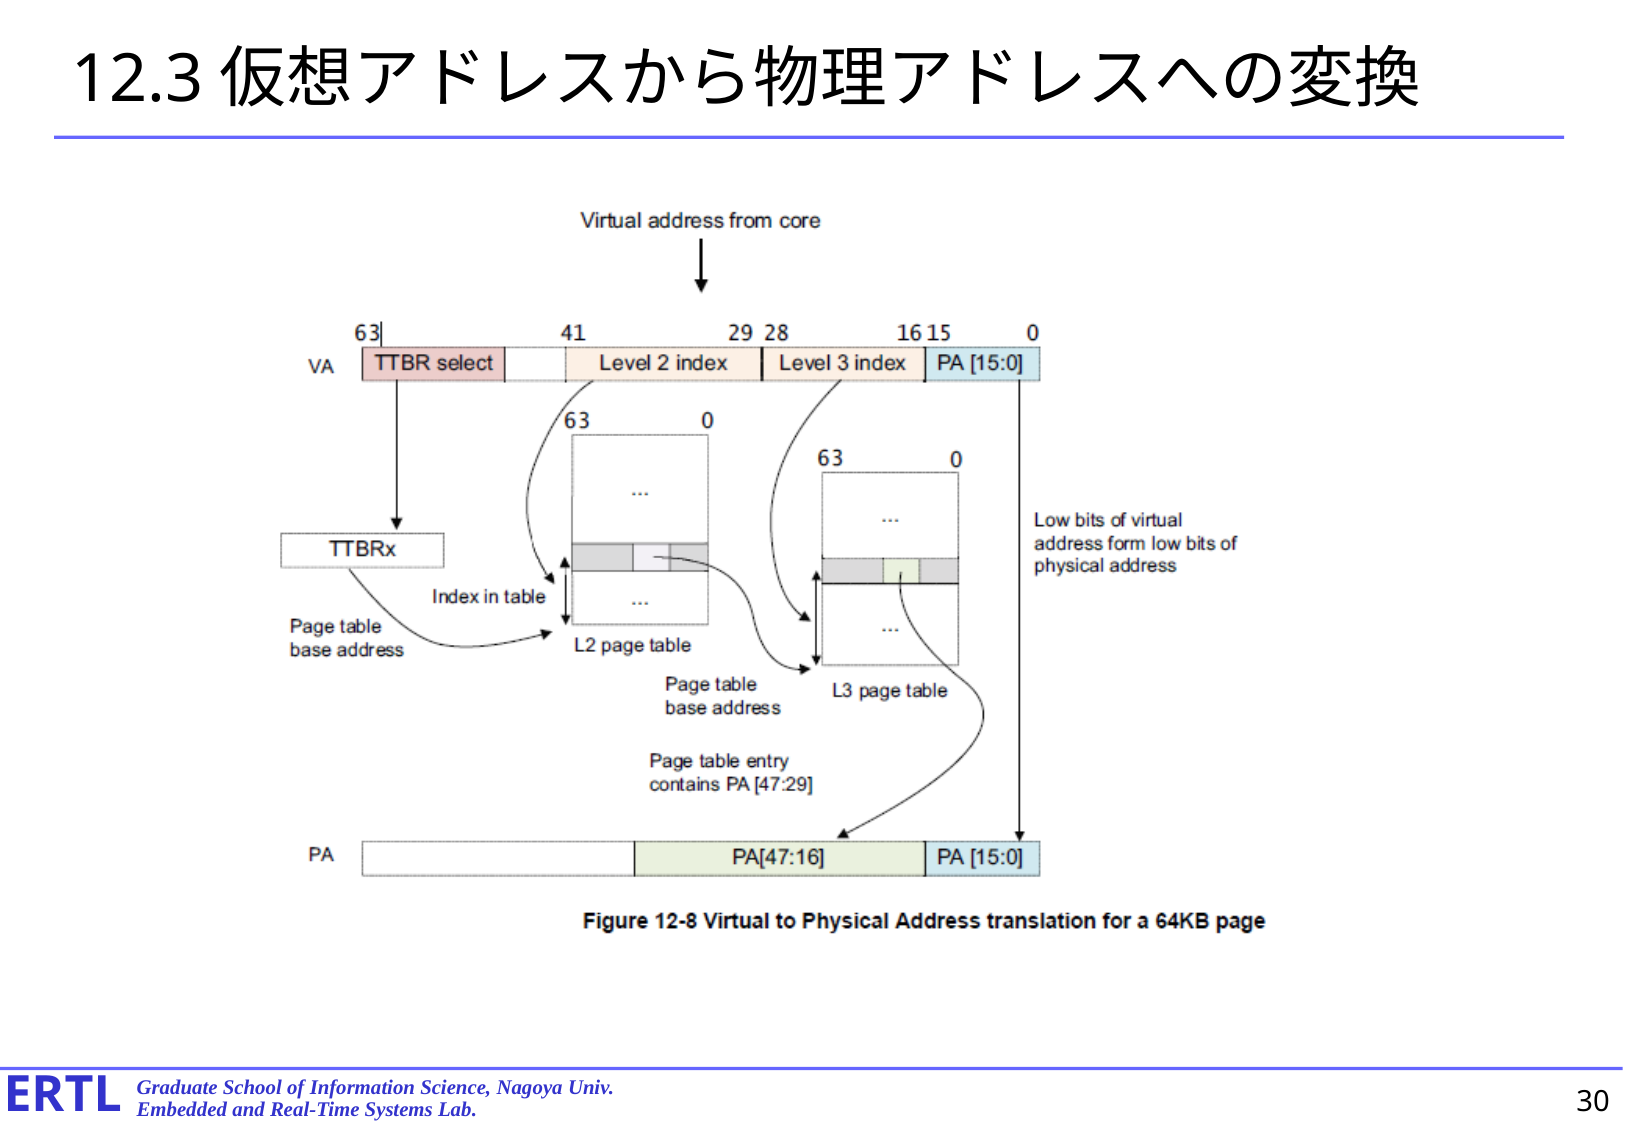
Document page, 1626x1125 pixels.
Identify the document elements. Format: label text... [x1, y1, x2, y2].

slide_number 30 [1286, 1074, 1625, 1125]
title 12.3仮想アドレスから物理アドレスへの変換 [56, 37, 1504, 113]
picture [254, 192, 1305, 949]
